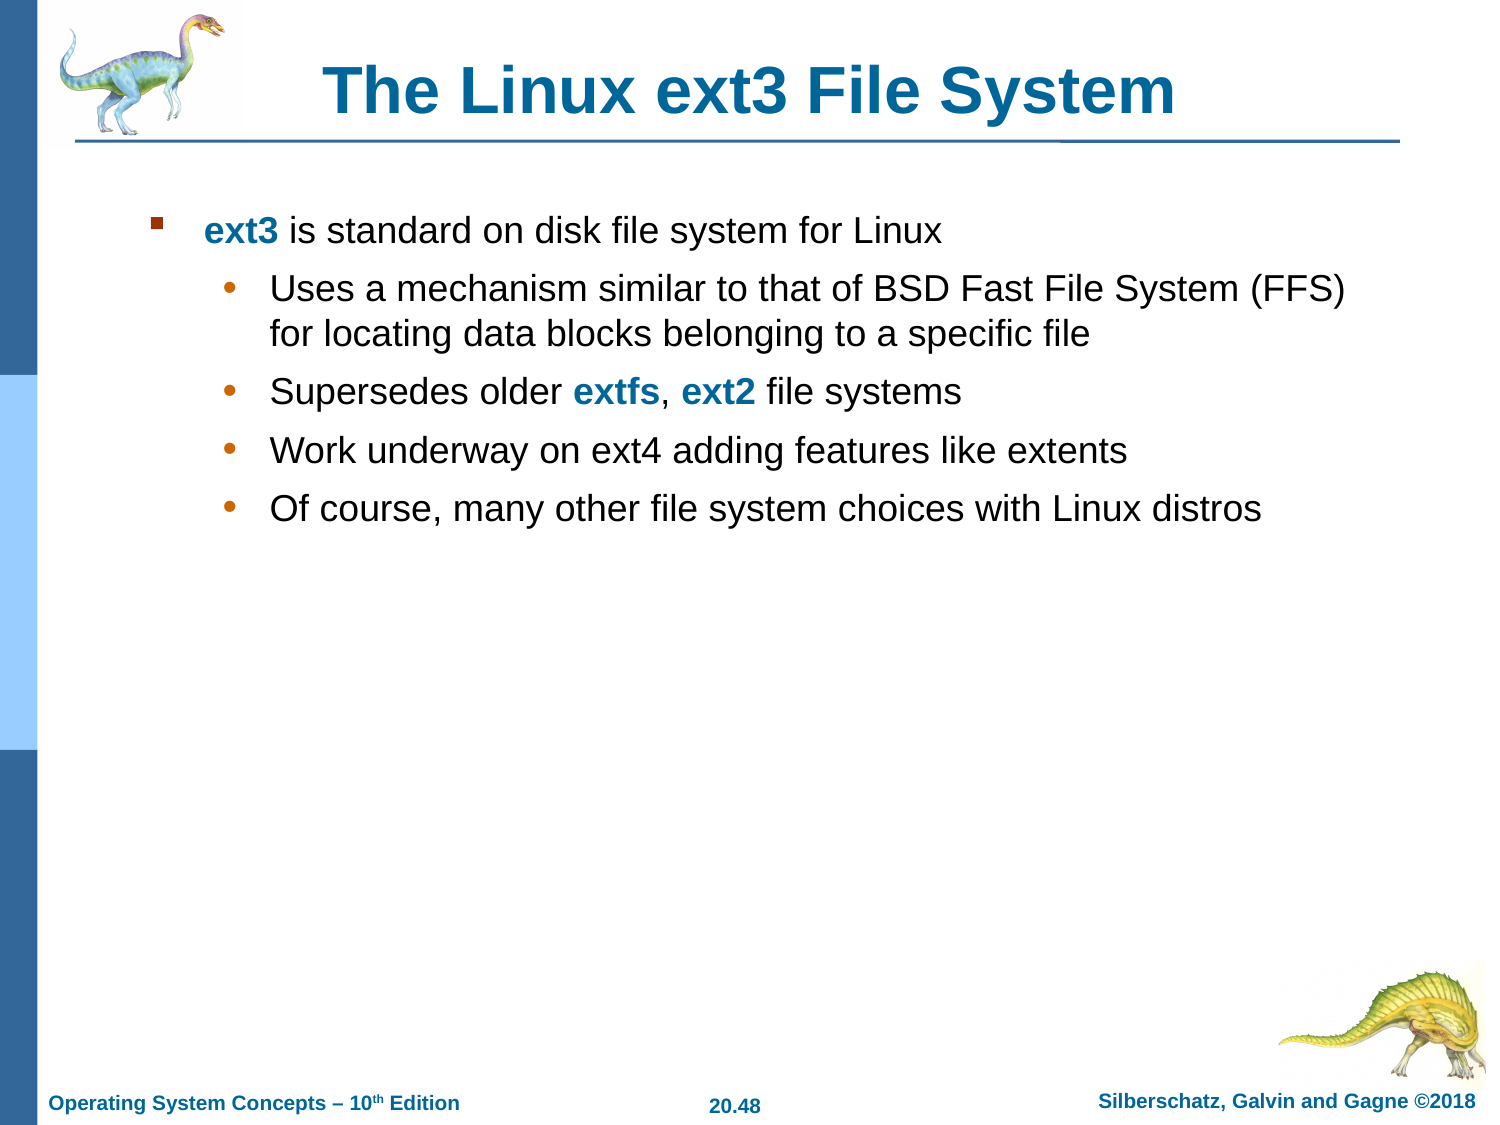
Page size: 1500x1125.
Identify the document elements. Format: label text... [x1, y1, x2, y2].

picture [1275, 959, 1486, 1090]
list ext3 is standard on disk file system for Linux Uses a mechanism similar to that of BSD Fast File System (FFS) for locating data blocks belonging to a specific file Supersedes older extfs, ext2 file systems Work underway on ext4 adding features like extents Of course, many other file system choices with Linux distros [132, 198, 1412, 1066]
picture [46, 0, 243, 149]
title The Linux ext3 File System [75, 40, 1425, 135]
